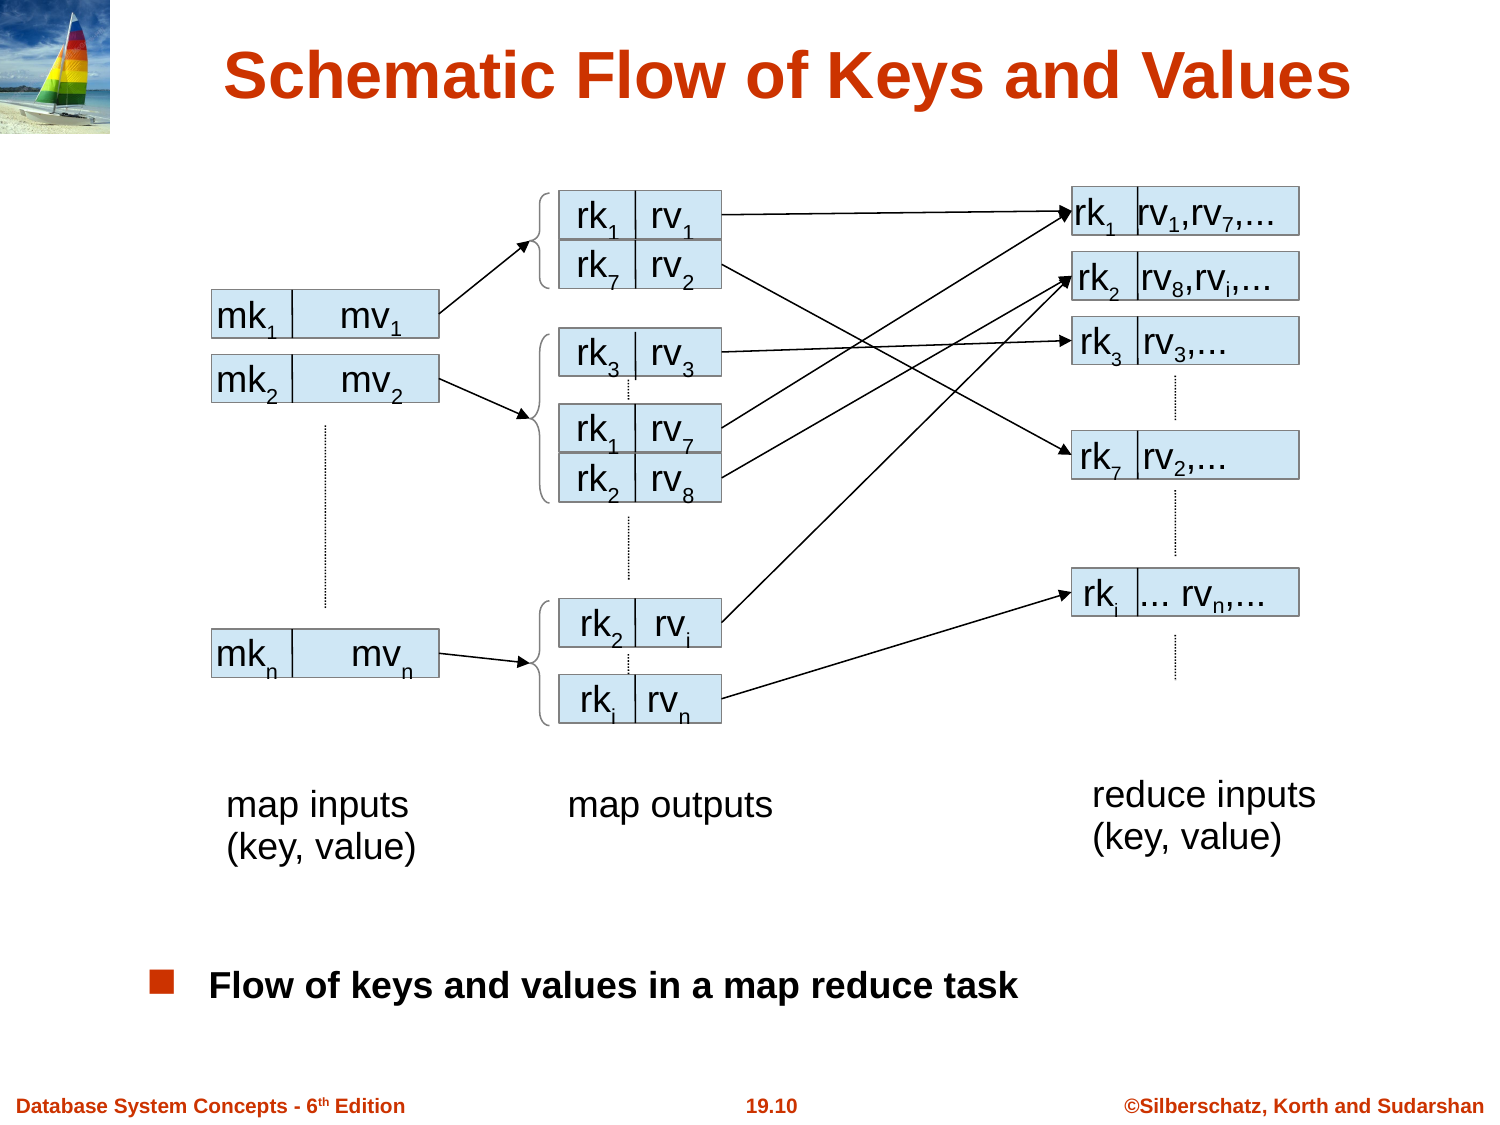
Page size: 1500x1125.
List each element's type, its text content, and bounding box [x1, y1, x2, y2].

title Schematic Flow of Keys and Values [125, 18, 1452, 120]
list Flow of keys and values in a map reduce task [137, 953, 1394, 1047]
picture [0, 0, 110, 134]
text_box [211, 186, 1300, 838]
